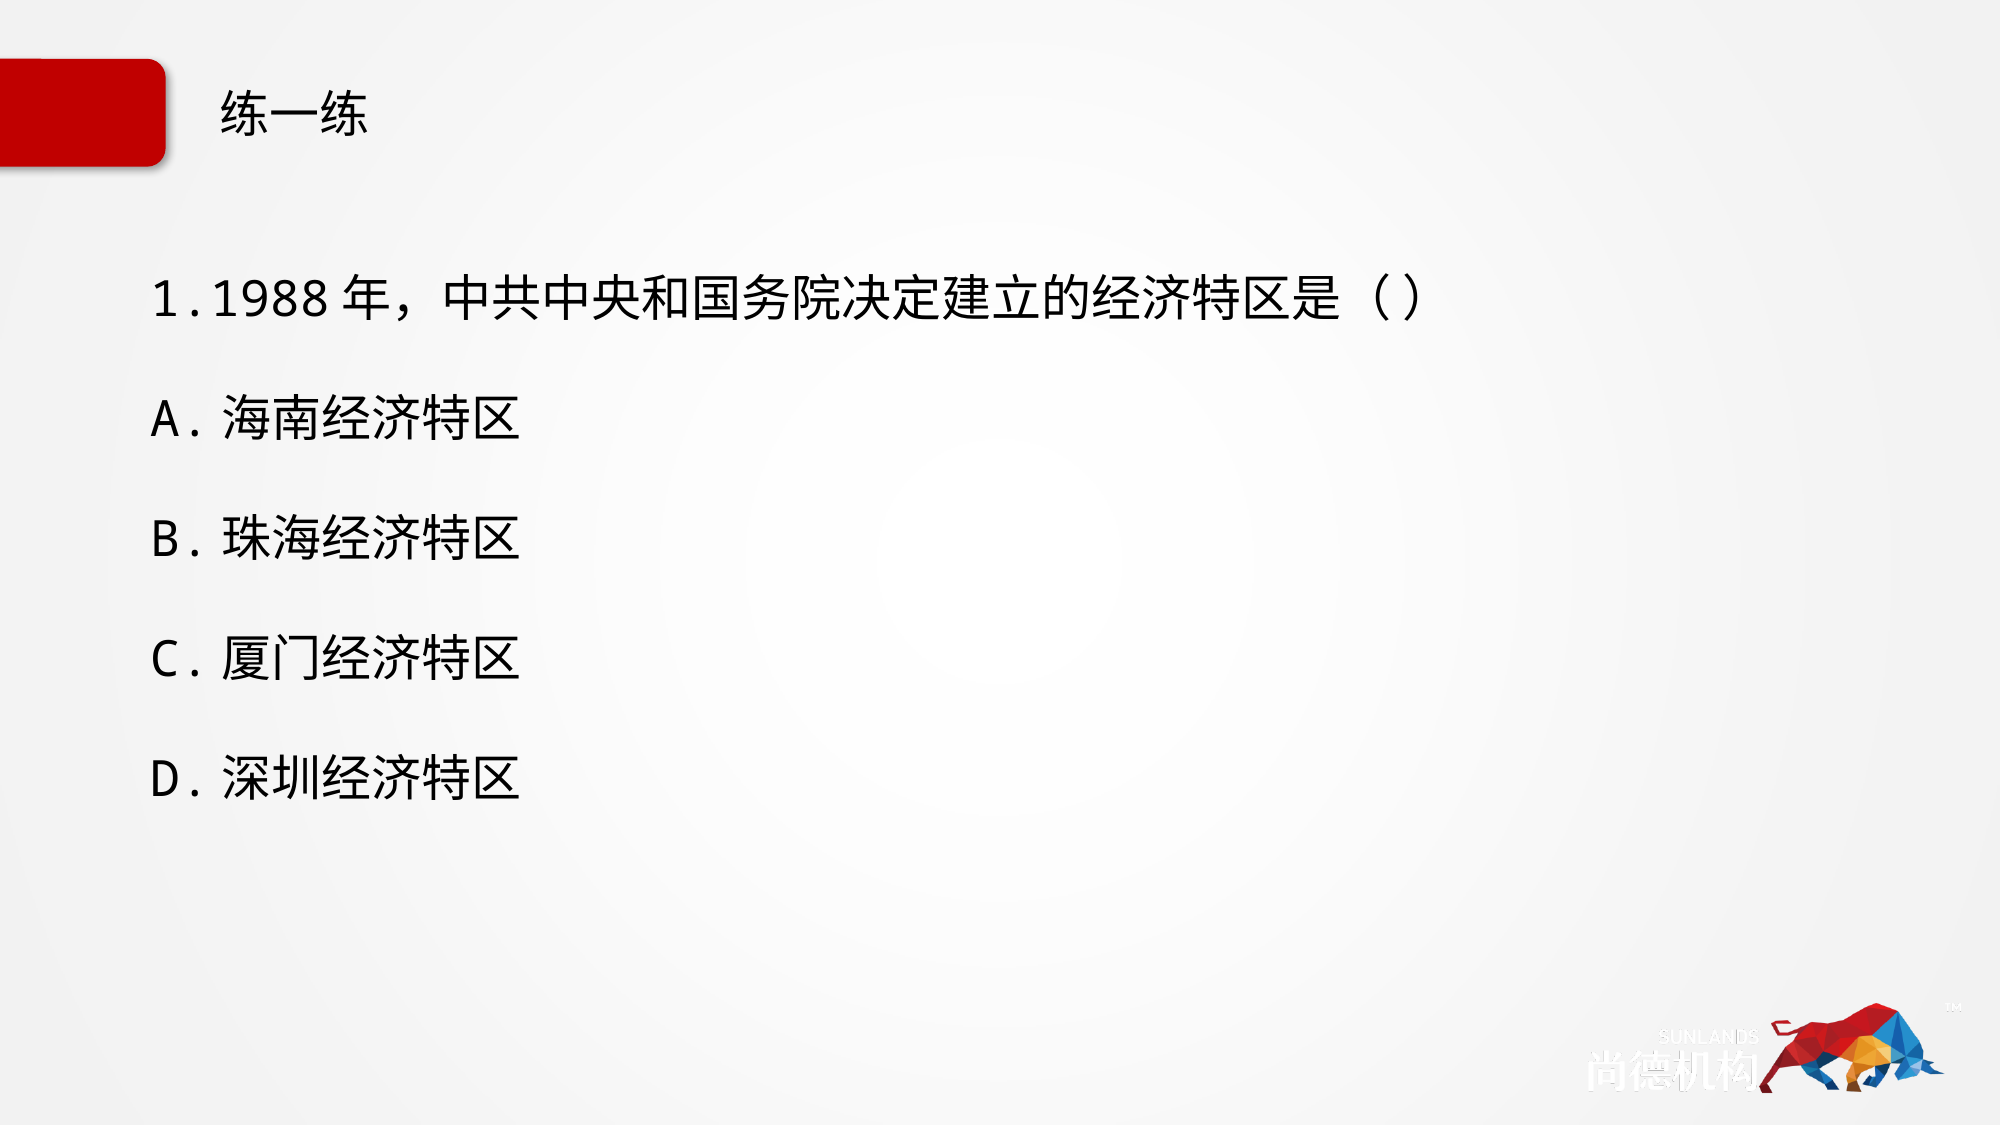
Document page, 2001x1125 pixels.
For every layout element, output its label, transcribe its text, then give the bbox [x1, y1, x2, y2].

picture [0, 0, 2001, 1125]
title 练一练 [204, 72, 1877, 162]
text_box 1.1988年，中共中央和国务院决定建立的经济特区是（ ） A.海南经济特区 B.珠海经济特区 C.厦门经济特区 D.深圳经济特区 [134, 259, 1877, 814]
